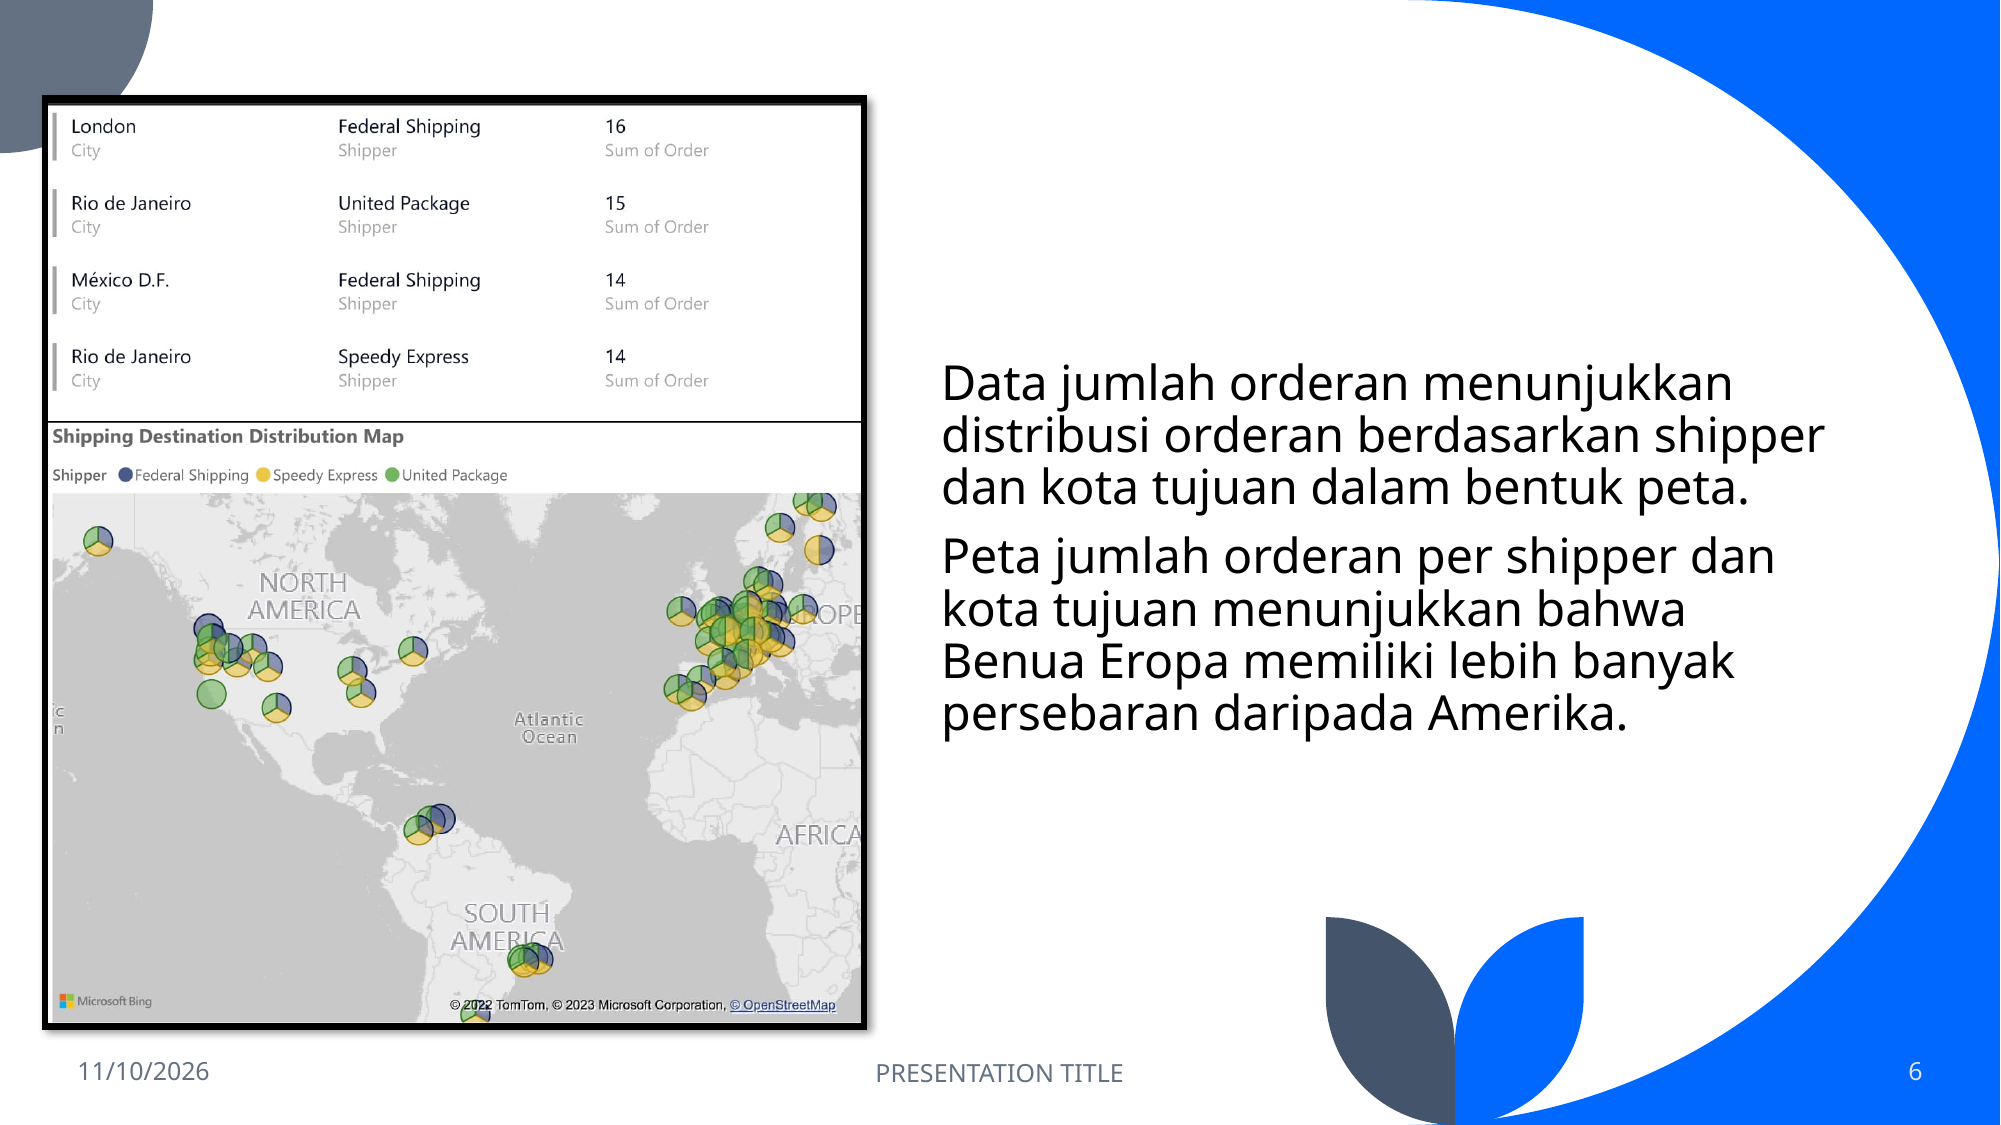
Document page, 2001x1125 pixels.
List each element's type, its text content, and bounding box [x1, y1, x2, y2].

slide_number 6 [1665, 1042, 1938, 1103]
picture [47, 101, 861, 1024]
footer PRESENTATION TITLE [662, 1042, 1338, 1103]
list Data jumlah orderan menunjukkan distribusi orderan berdasarkan shipper dan kota tujuan dalam bentuk peta. Peta jumlah orderan per shipper dan kota tujuan menunjukkan bahwa Benua Eropa memiliki lebih banyak persebaran daripada Amerika. [926, 351, 1858, 774]
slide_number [62, 1042, 513, 1103]
